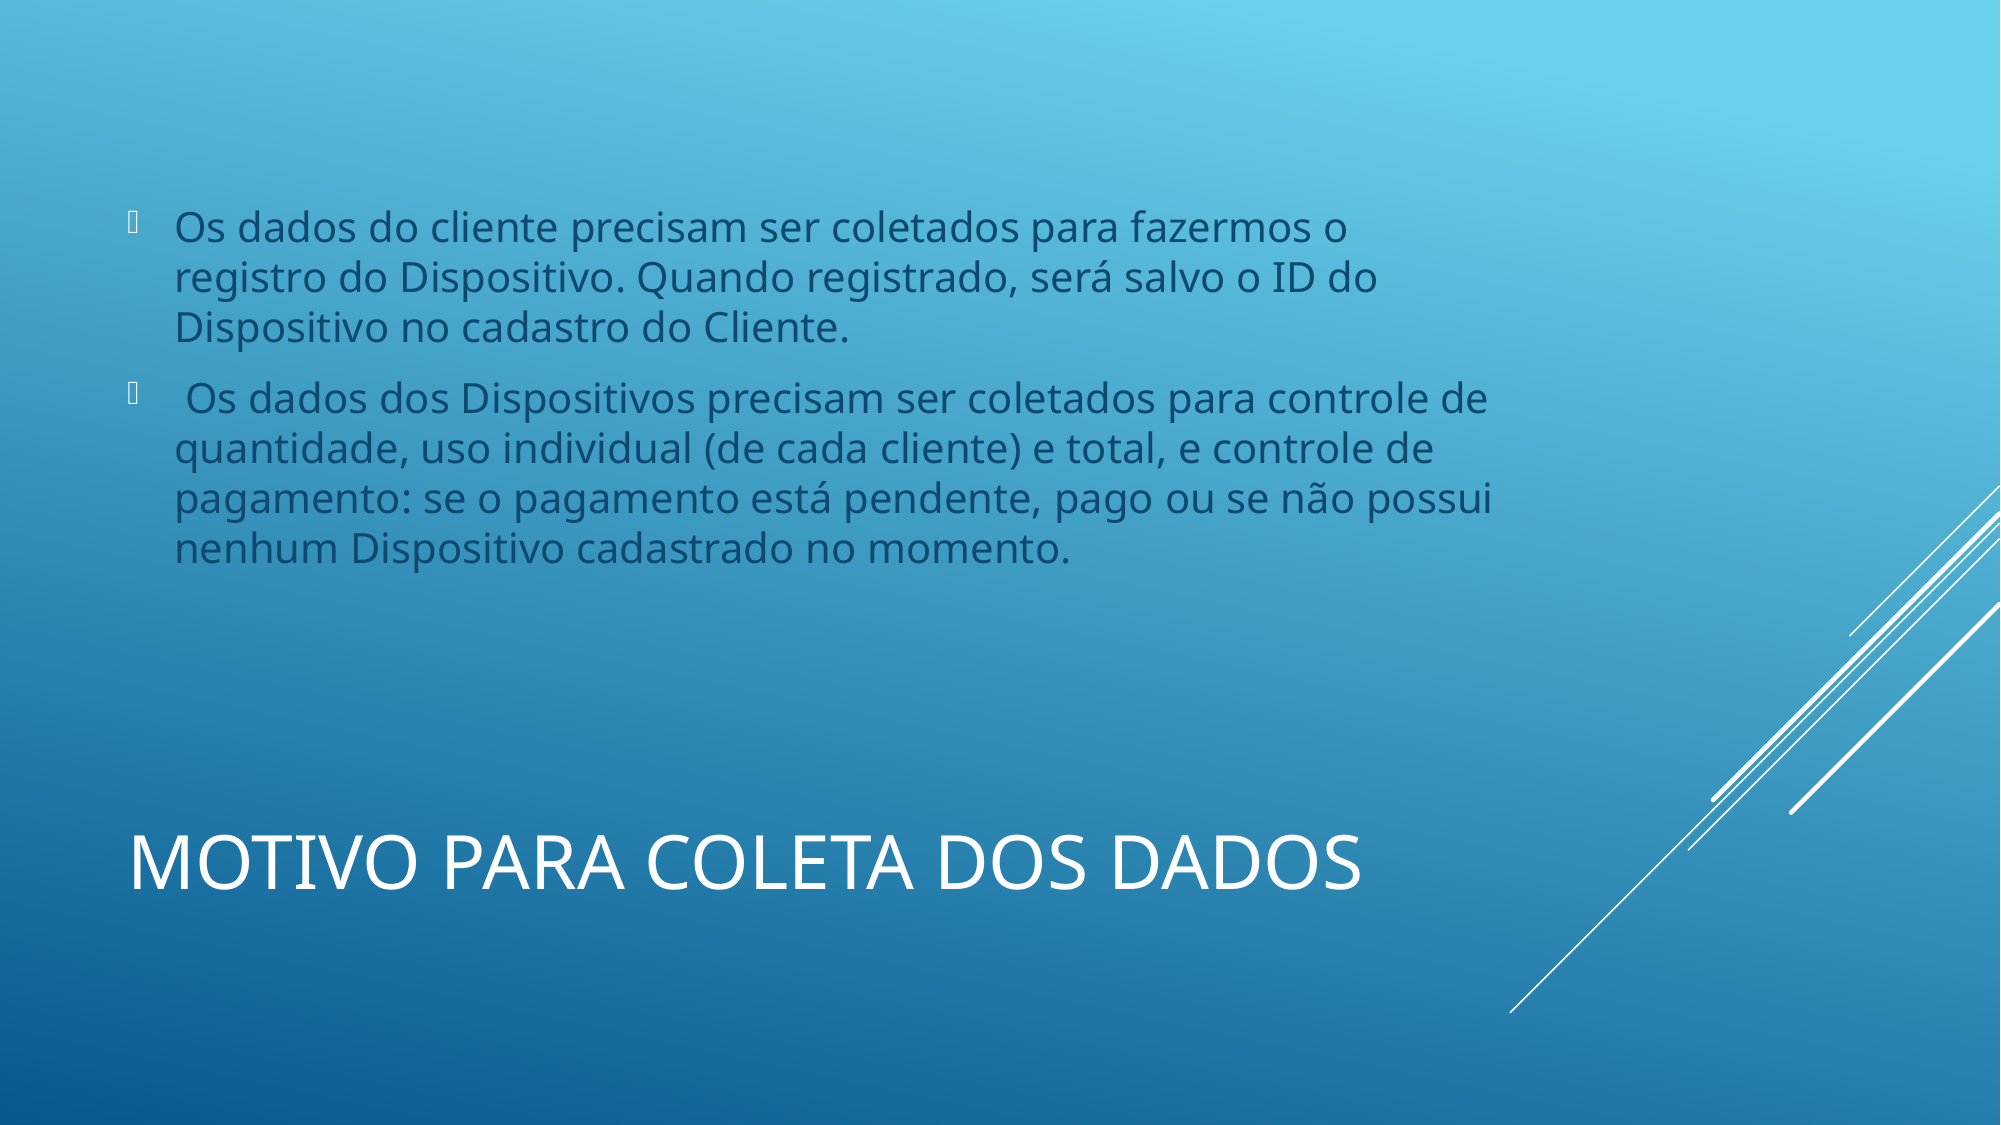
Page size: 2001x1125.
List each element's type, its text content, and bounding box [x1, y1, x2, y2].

title Motivo para coleta dos dados [112, 736, 1513, 984]
list Os dados do cliente precisam ser coletados para fazermos o registro do Dispositivo. Quando registrado, será salvo o ID do Dispositivo no cadastro do Cliente. Os dados dos Dispositivos precisam ser coletados para controle de quantidade, uso individual (de cada cliente) e total, e controle de pagamento: se o pagamento está pendente, pago ou se não possui nenhum Dispositivo cadastrado no momento. [112, 66, 1513, 706]
